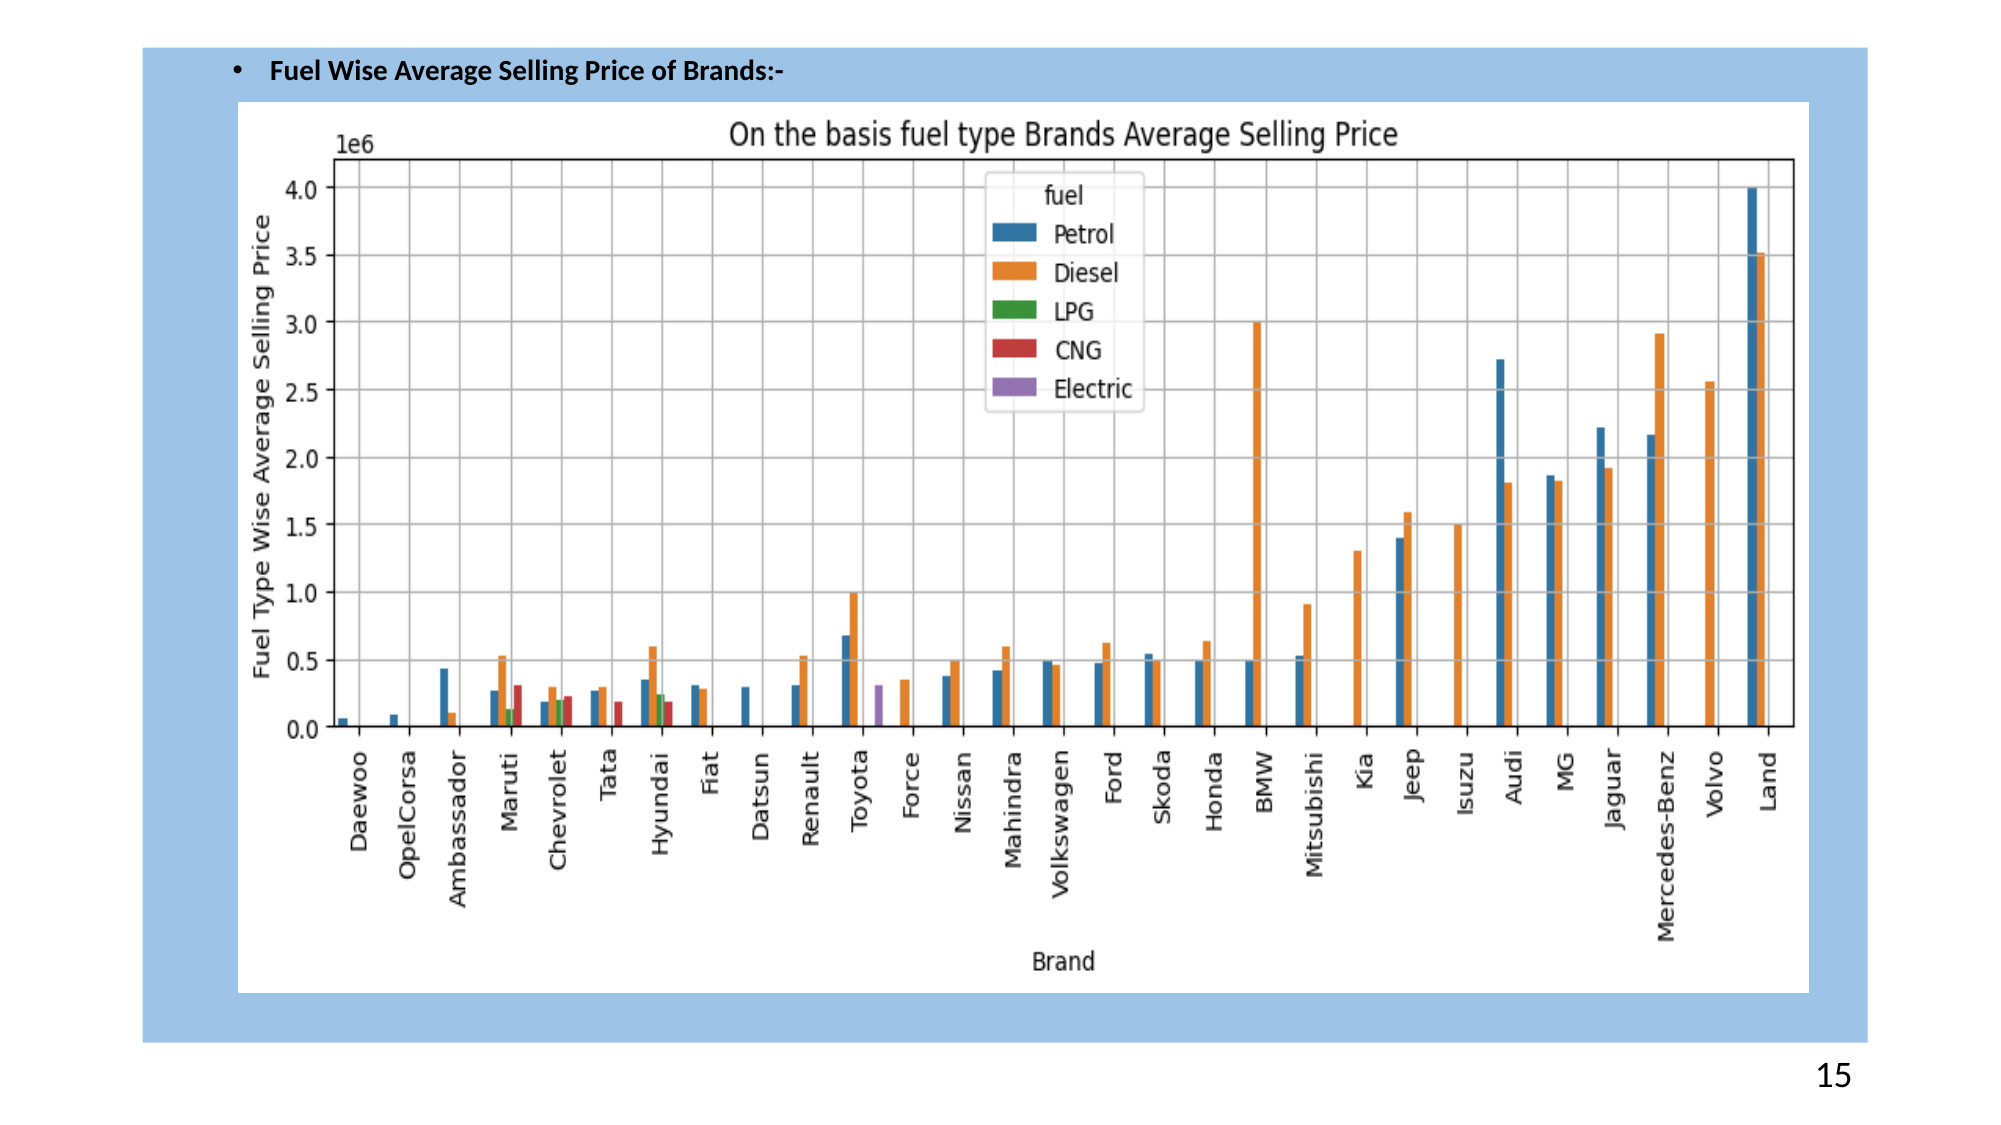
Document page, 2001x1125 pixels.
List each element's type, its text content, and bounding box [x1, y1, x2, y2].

list Fuel Wise Average Selling Price of Brands:- [142, 47, 1868, 1043]
slide_number 15 [1778, 1042, 1868, 1103]
picture [238, 102, 1809, 993]
